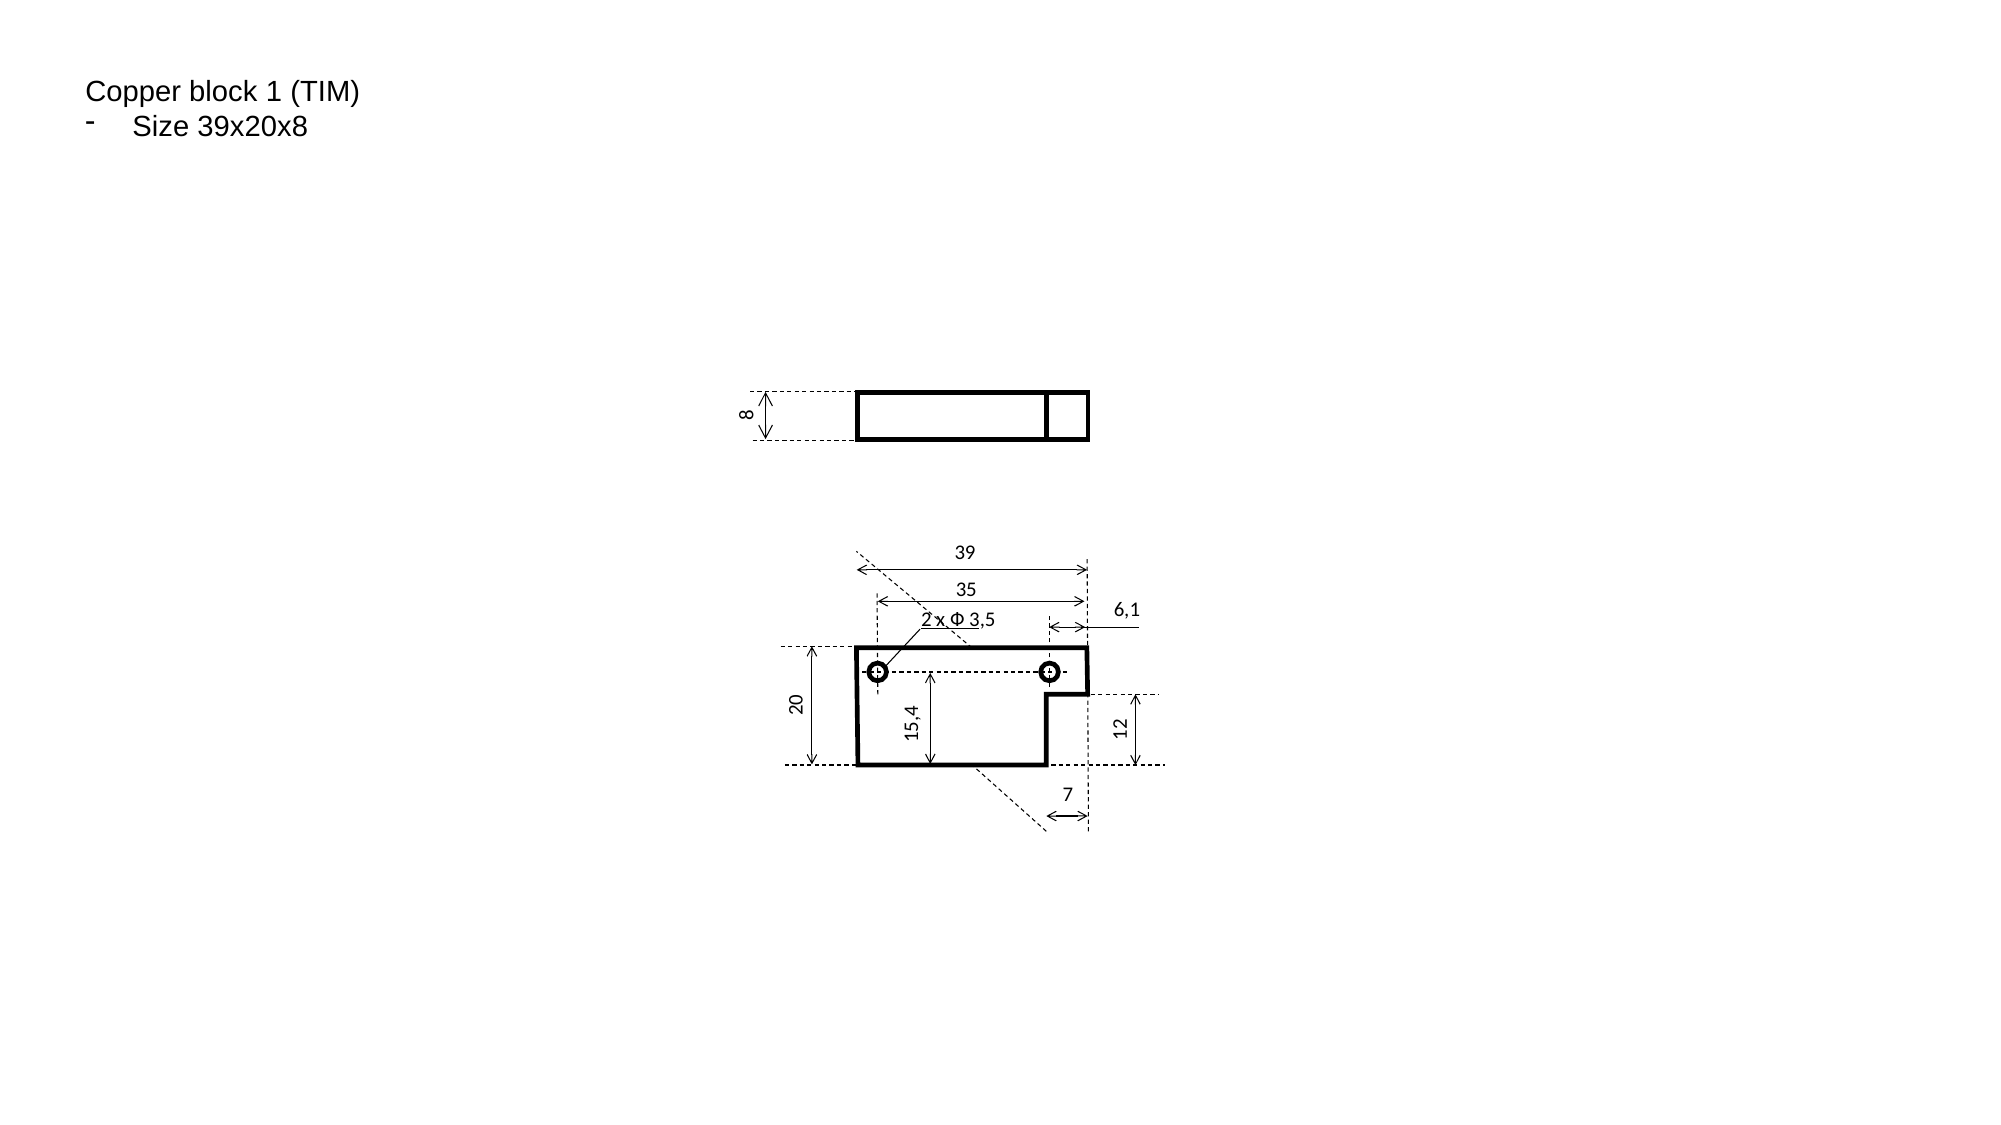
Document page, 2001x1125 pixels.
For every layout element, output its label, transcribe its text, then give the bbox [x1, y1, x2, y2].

text_box 20 [774, 679, 811, 731]
text_box [1050, 673, 1060, 682]
text_box 15,4 [889, 691, 930, 758]
text_box [855, 646, 1087, 766]
text_box 6,1 [1098, 588, 1155, 628]
text_box Copper block 1 (TIM) Size 39x20x8 [70, 65, 733, 150]
text_box 8 [725, 395, 765, 436]
text_box [1039, 662, 1049, 671]
text_box [857, 391, 1089, 441]
text_box [1039, 673, 1049, 682]
text_box [867, 673, 877, 682]
text_box 39 [939, 531, 991, 569]
text_box [878, 673, 888, 682]
text_box [878, 662, 888, 671]
text_box 7 [1047, 772, 1087, 813]
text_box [885, 629, 921, 666]
text_box [867, 662, 877, 671]
text_box 35 [941, 570, 992, 598]
text_box 2 x Ф 3,5 [906, 602, 1011, 639]
text_box [1050, 662, 1060, 671]
text_box 12 [1098, 704, 1135, 756]
